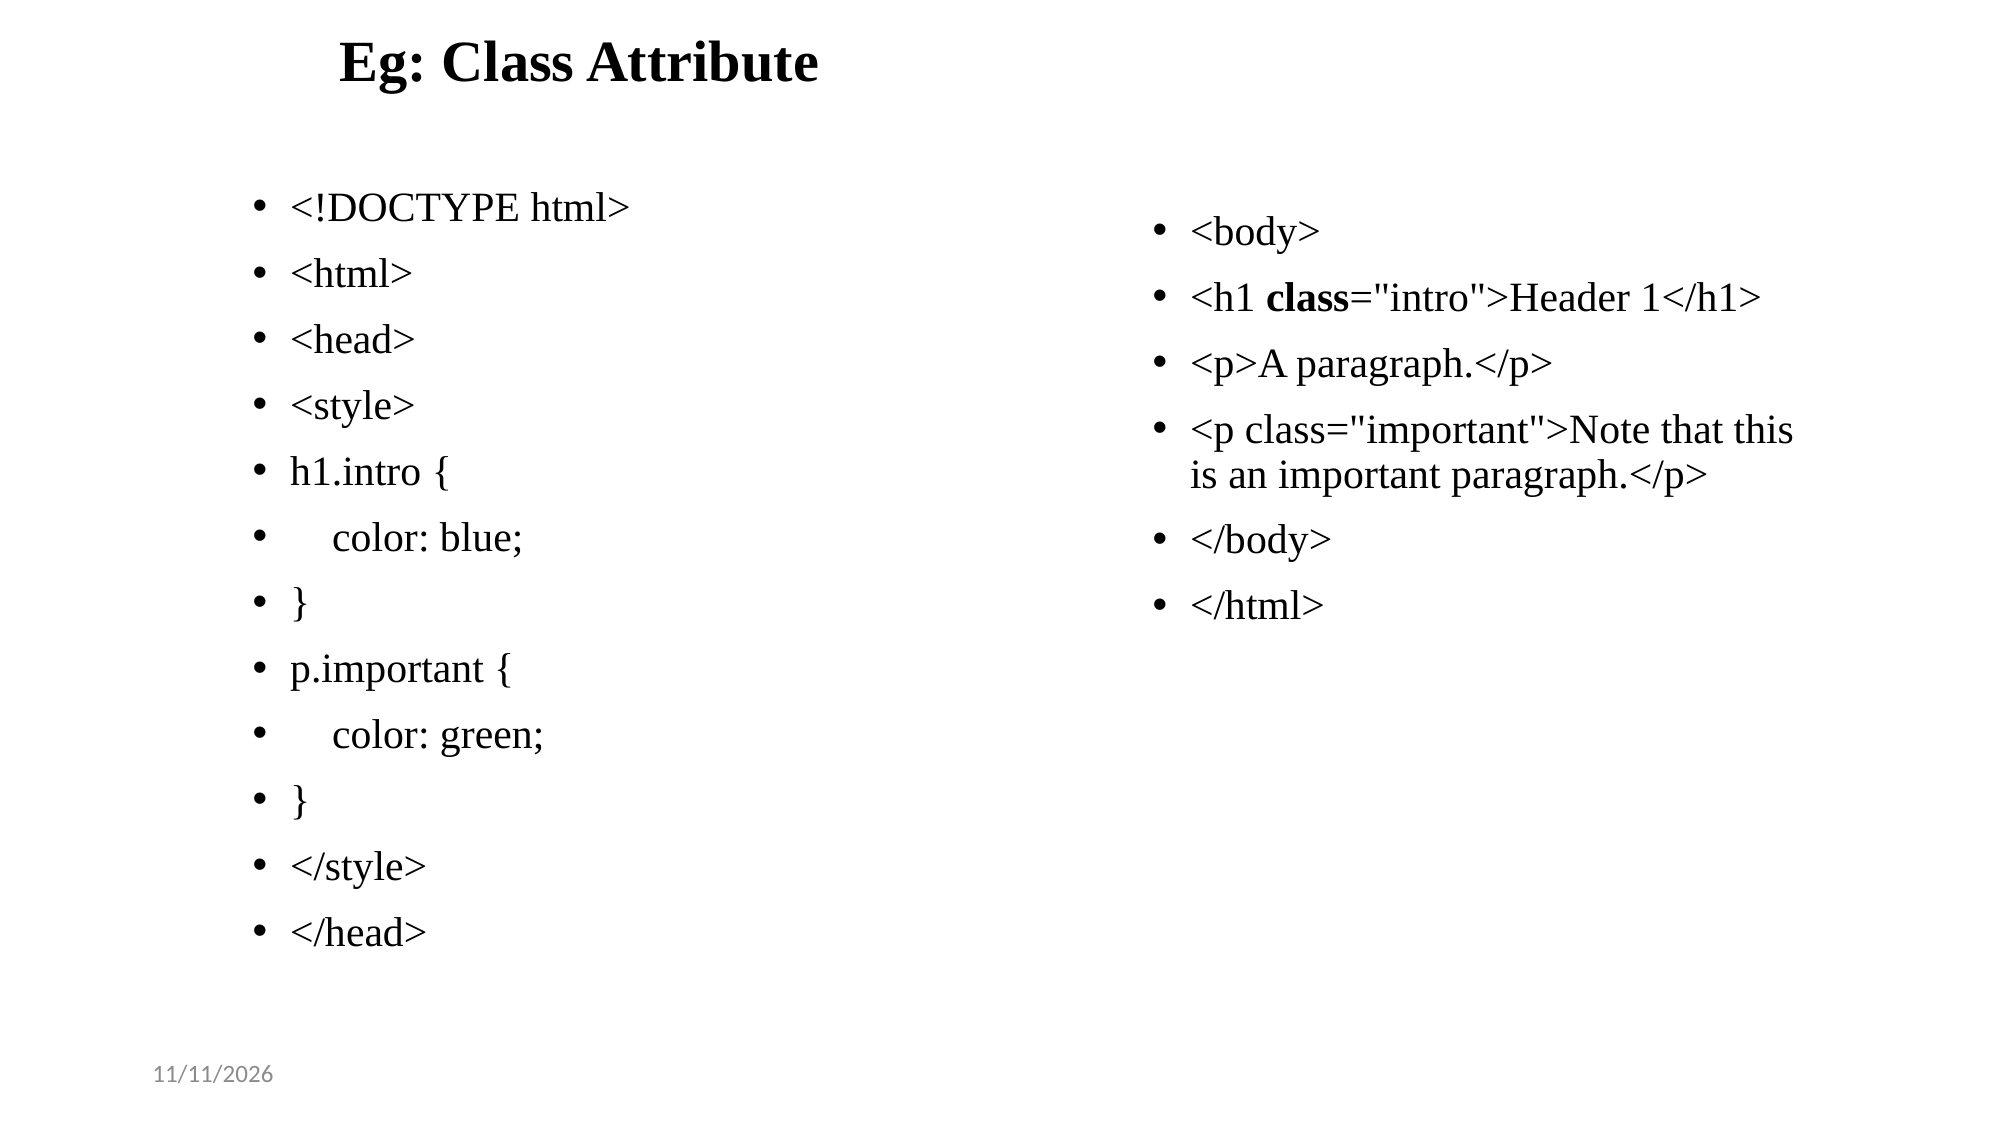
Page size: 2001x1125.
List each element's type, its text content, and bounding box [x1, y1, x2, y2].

text_box <body> <h1 class="intro">Header 1</h1> <p>A paragraph.</p> <p class="important">Note that this is an important paragraph.</p> </body> </html> [1137, 131, 1838, 994]
title Eg: Class Attribute [324, 45, 1675, 150]
list <!DOCTYPE html> <html> <head> <style> h1.intro { color: blue; } p.important { color: green; } </style> </head> [237, 178, 938, 1041]
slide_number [137, 1042, 588, 1103]
